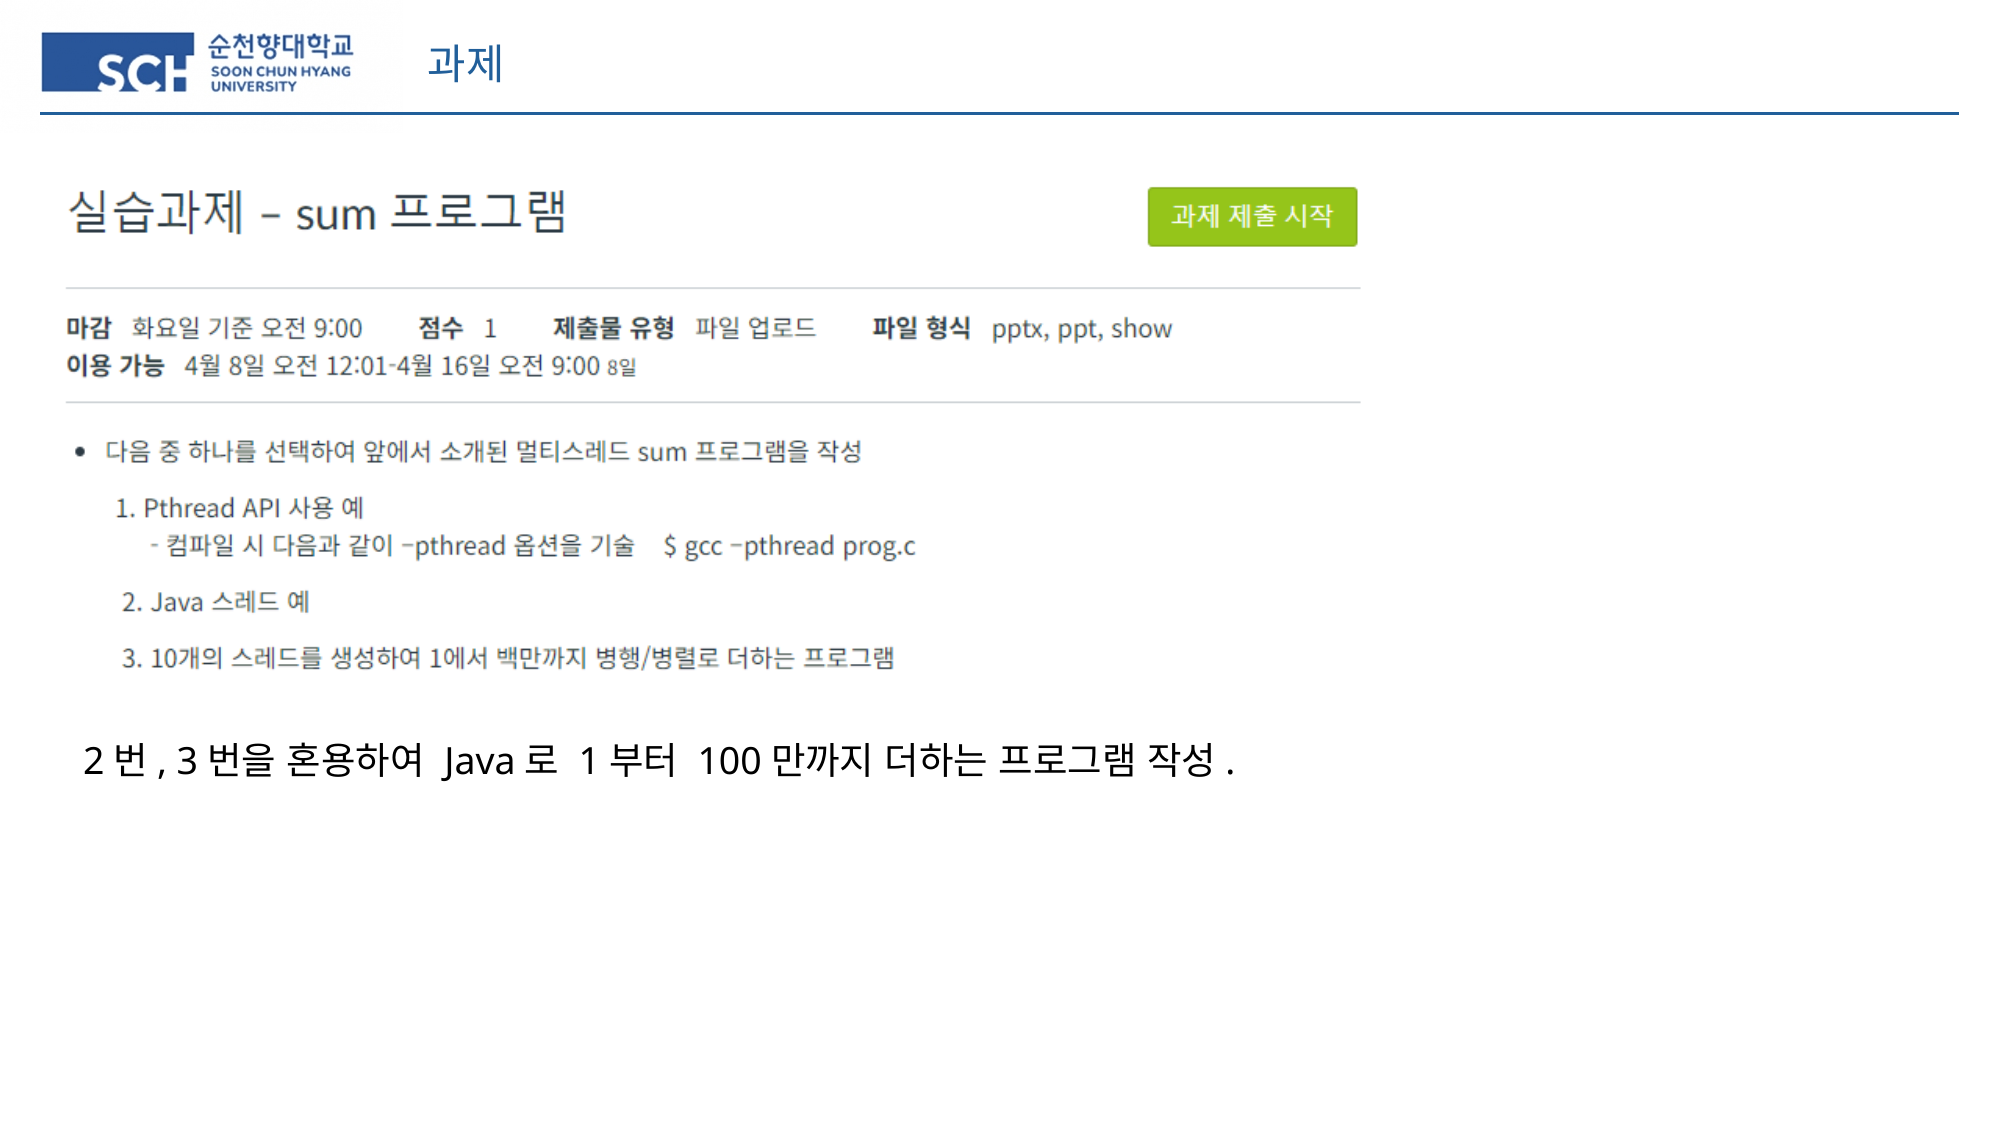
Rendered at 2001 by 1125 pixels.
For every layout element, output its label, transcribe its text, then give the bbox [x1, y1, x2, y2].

picture [0, 0, 404, 134]
picture [48, 163, 1425, 761]
text_box 과제 [413, 30, 1061, 95]
text_box 2번, 3번을 혼용하여 Java로 1부터 100만까지 더하는 프로그램 작성. [68, 761, 1251, 790]
